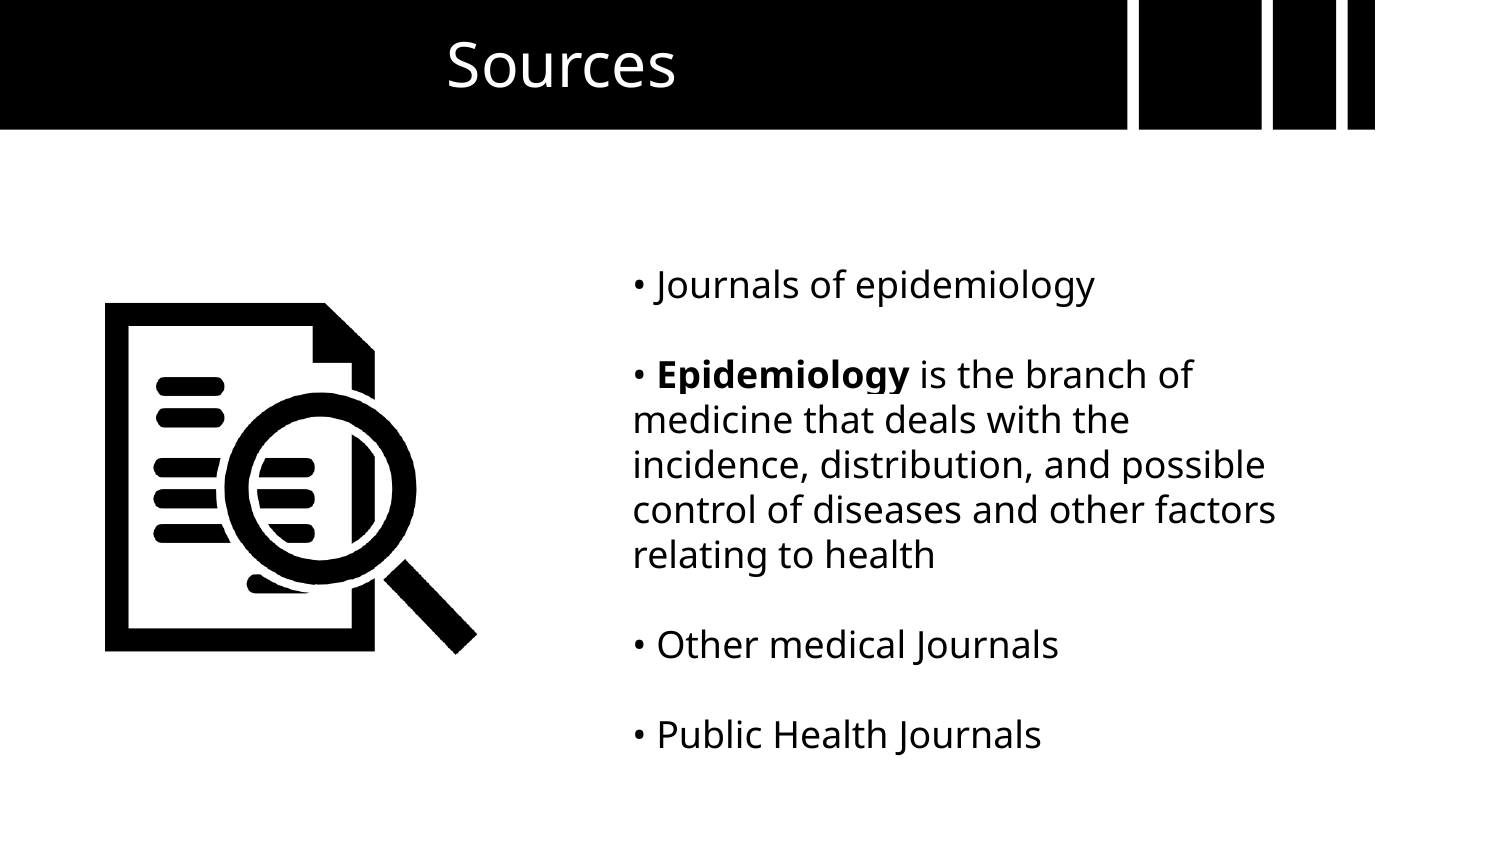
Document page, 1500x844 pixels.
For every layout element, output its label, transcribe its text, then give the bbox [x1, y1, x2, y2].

picture [105, 293, 477, 665]
text_box [1347, 0, 1375, 130]
text_box • Journals of epidemiology • Epidemiology is the branch of medicine that deals with the incidence, distribution, and possible control of diseases and other factors relating to health • Other medical Journals • Public Health Journals [617, 246, 1324, 770]
text_box [1138, 0, 1262, 130]
text_box Sources [5, 10, 1119, 88]
text_box [0, 0, 1128, 130]
text_box [1272, 0, 1337, 130]
